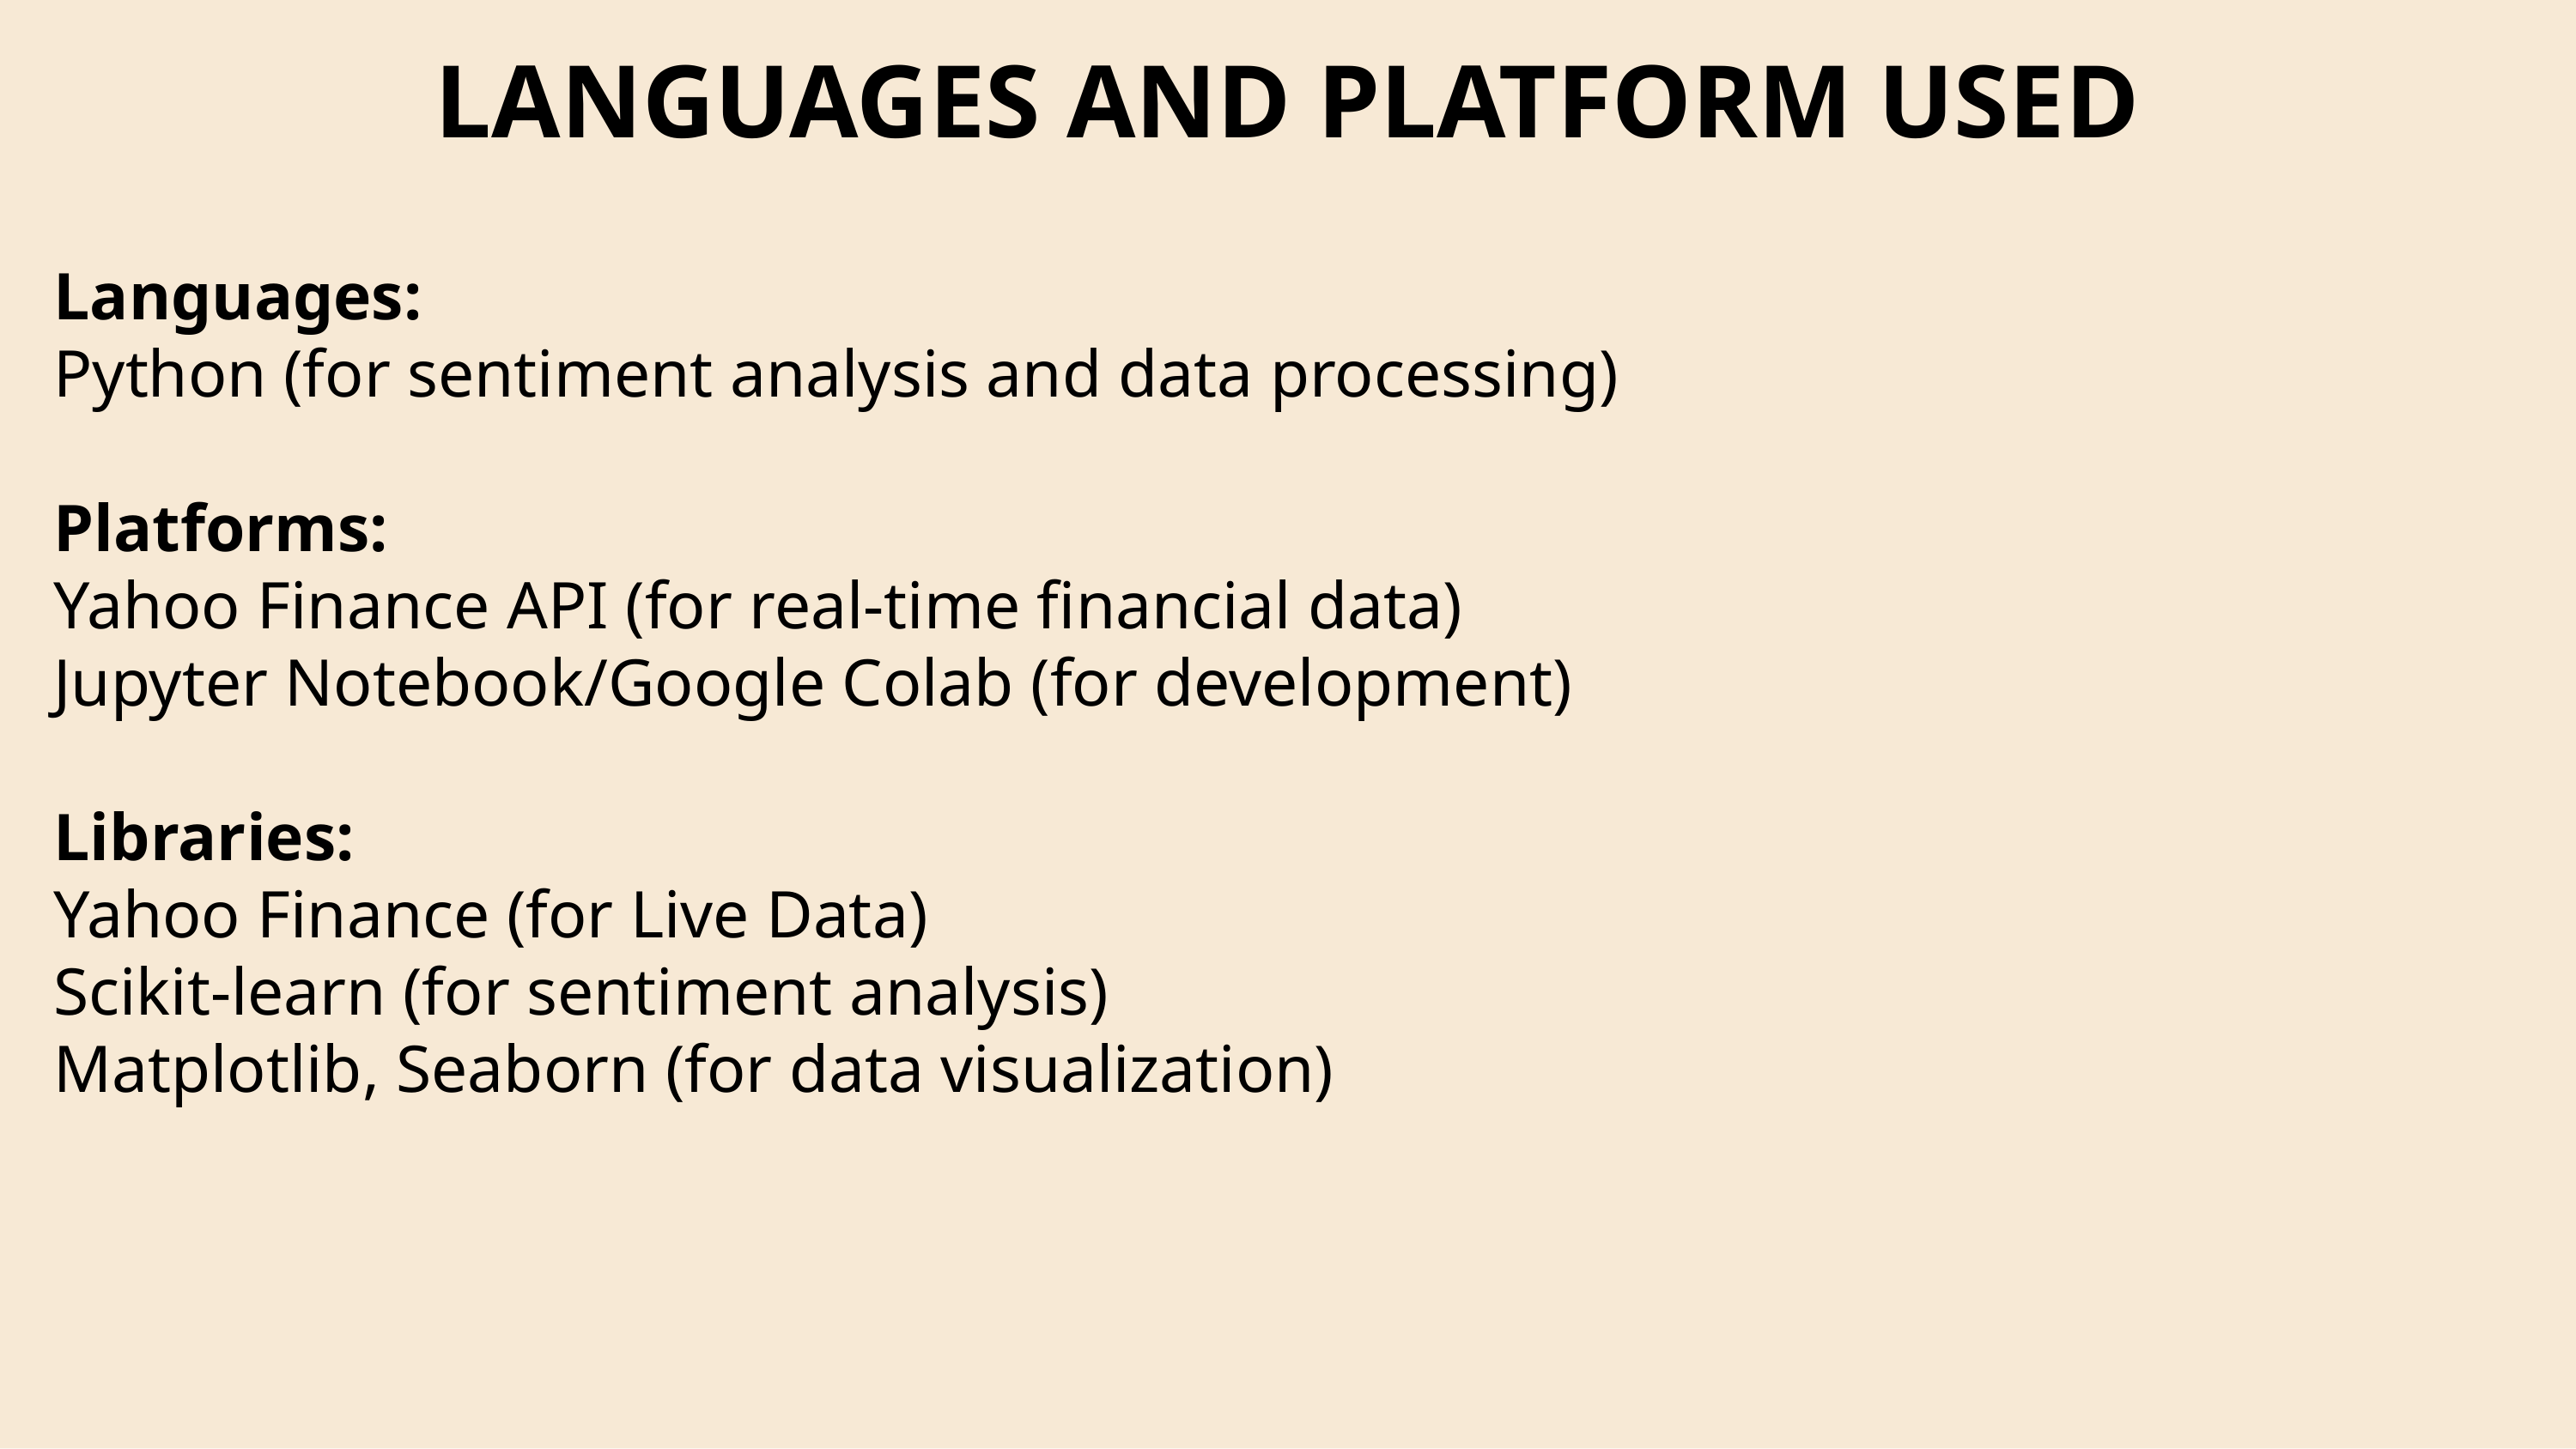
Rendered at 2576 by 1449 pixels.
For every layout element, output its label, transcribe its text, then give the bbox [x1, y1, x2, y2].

list Languages: Python (for sentiment analysis and data processing) Platforms: Yahoo Finance API (for real-time financial data) Jupyter Notebook/Google Colab (for development) Libraries: Yahoo Finance (for Live Data) Scikit-learn (for sentiment analysis) Matplotlib, Seaborn (for data visualization) [53, 255, 2523, 1114]
title LANGUAGES AND PLATFORM USED [21, 37, 2555, 160]
